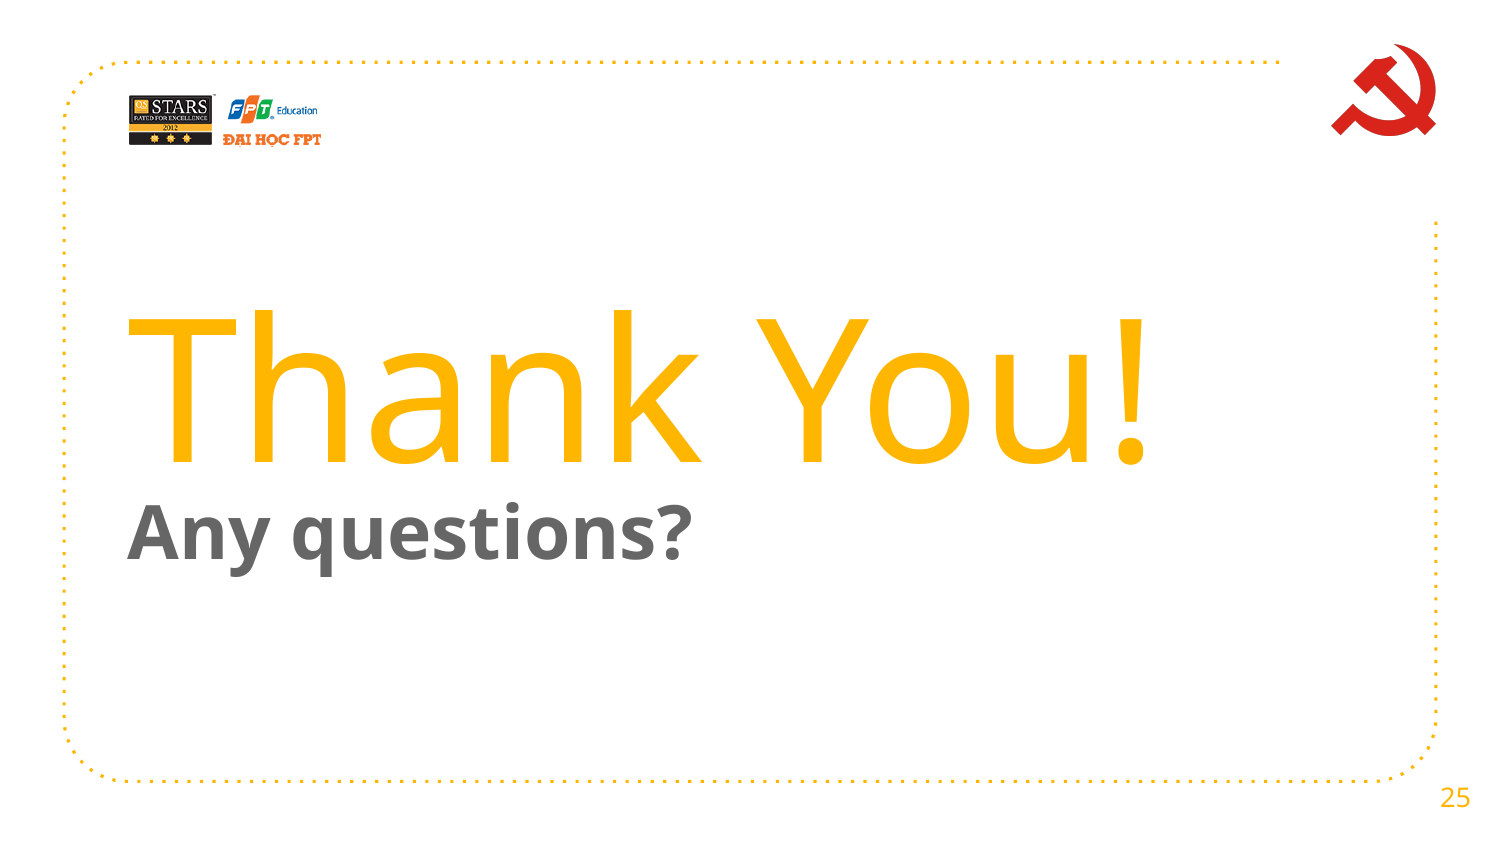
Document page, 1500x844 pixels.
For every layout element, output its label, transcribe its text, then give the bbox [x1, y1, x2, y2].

subtitle Any questions? [112, 469, 1195, 786]
picture [1331, 44, 1436, 136]
slide_number 25 [1411, 753, 1500, 844]
picture [129, 94, 321, 147]
title Thank You! [112, 247, 1384, 438]
